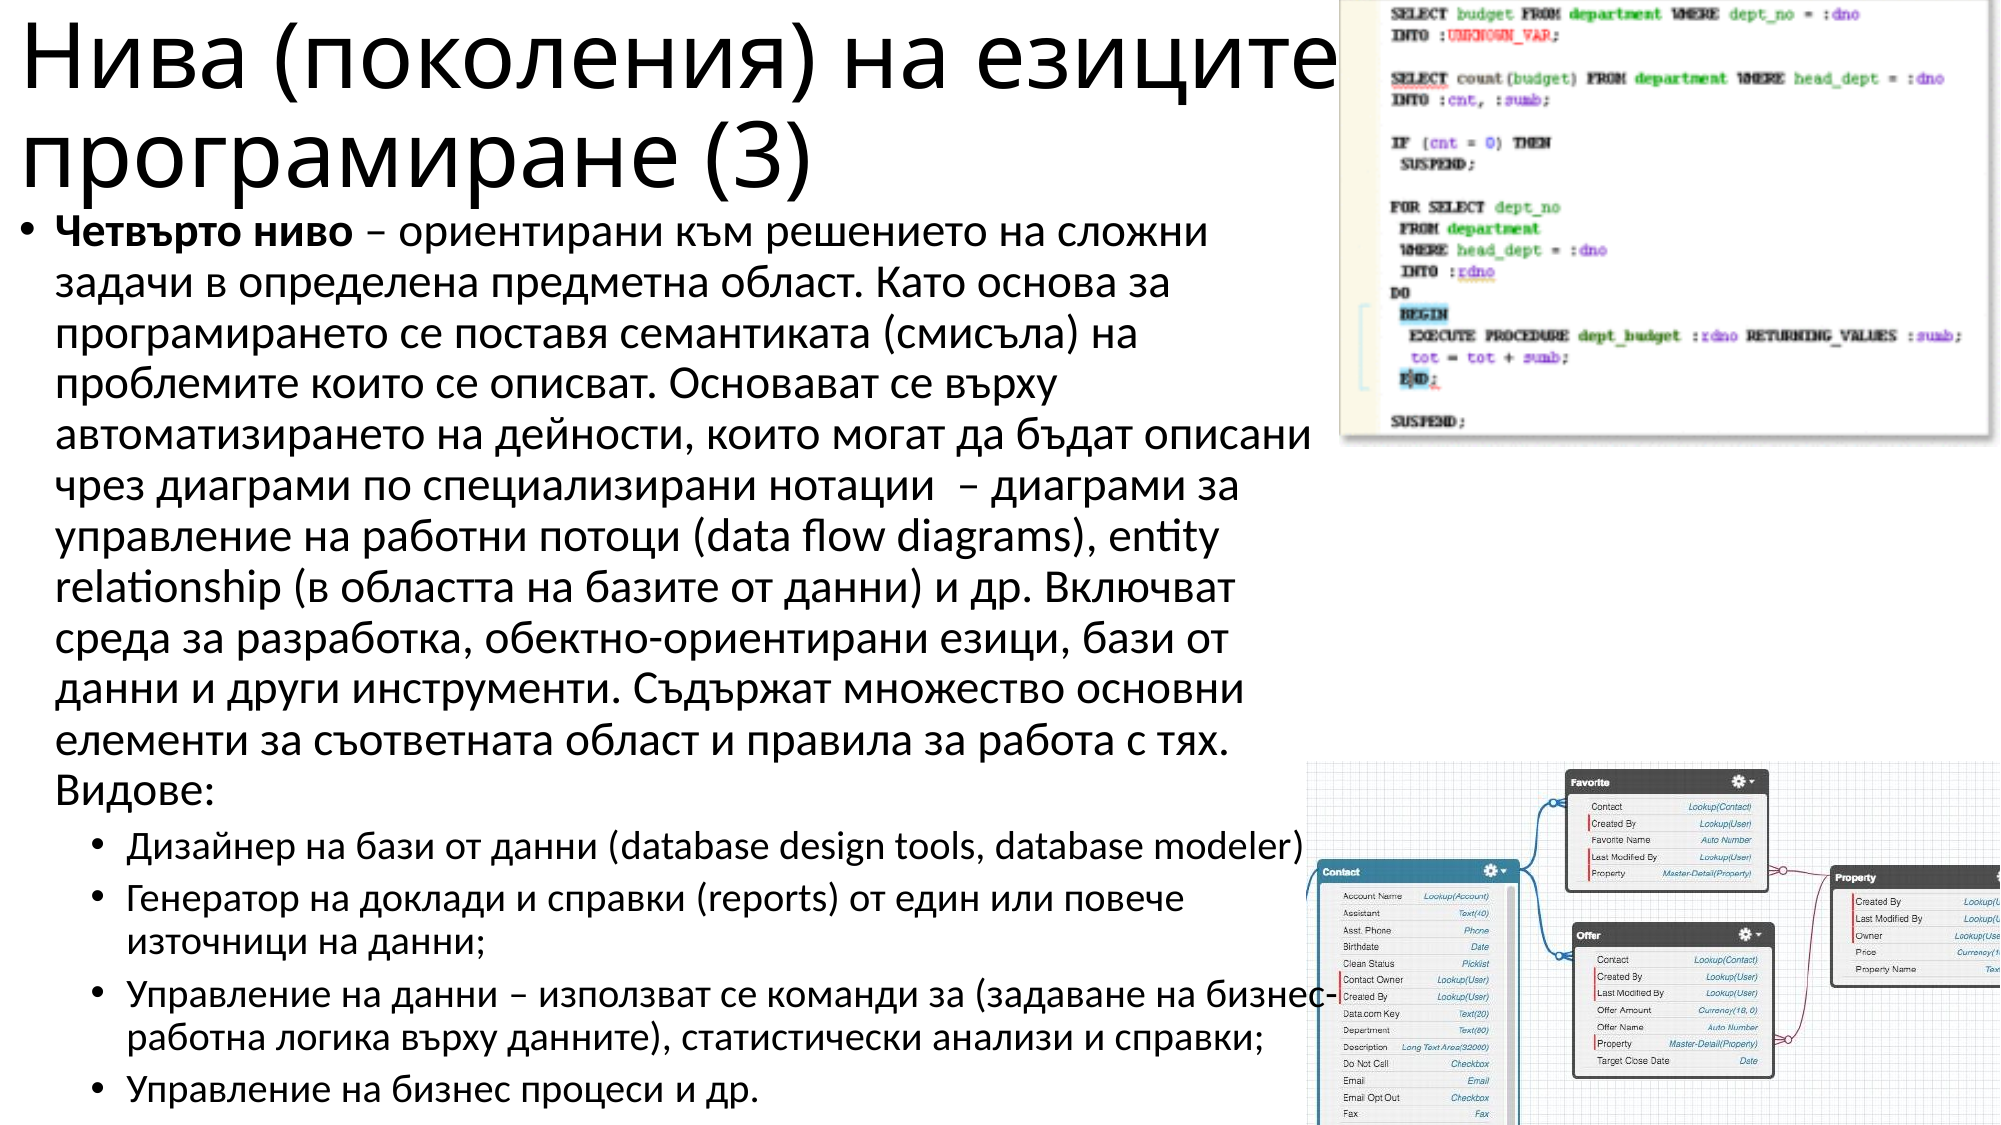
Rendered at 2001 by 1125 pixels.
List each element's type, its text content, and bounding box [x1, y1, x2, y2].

picture [1339, 0, 2000, 447]
picture [1306, 761, 2000, 1125]
list Четвърто ниво – ориентирани към решението на сложни задачи в определена предметна област. Като основа за програмирането се поставя семантиката (смисъла) на проблемите които се описват. Основават се върху автоматизирането на дейности, които могат да бъдат описани чрез диаграми по специализирани нотации – диаграми за управление на работни потоци (data flow diagrams), entity relationship (в областта на базите от данни) и др. Включват среда за разработка, обектно-ориентирани езици, бази от данни и други инструменти. Съдържат множество основни елементи за съответната област и правила за работа с тях. Видове: Дизайнер на бази от данни (database design tools, database modeler) Генератор на доклади и справки (reports) от един или повече източници на данни; Управление на данни – използват се команди за (задаване на бизнес-работна логика върху данните), статистически анализи и справки; Управление на бизнес процеси и др. [4, 198, 1370, 1125]
title Нива (поколения) на езиците за програмиране (3) [4, 0, 1339, 198]
